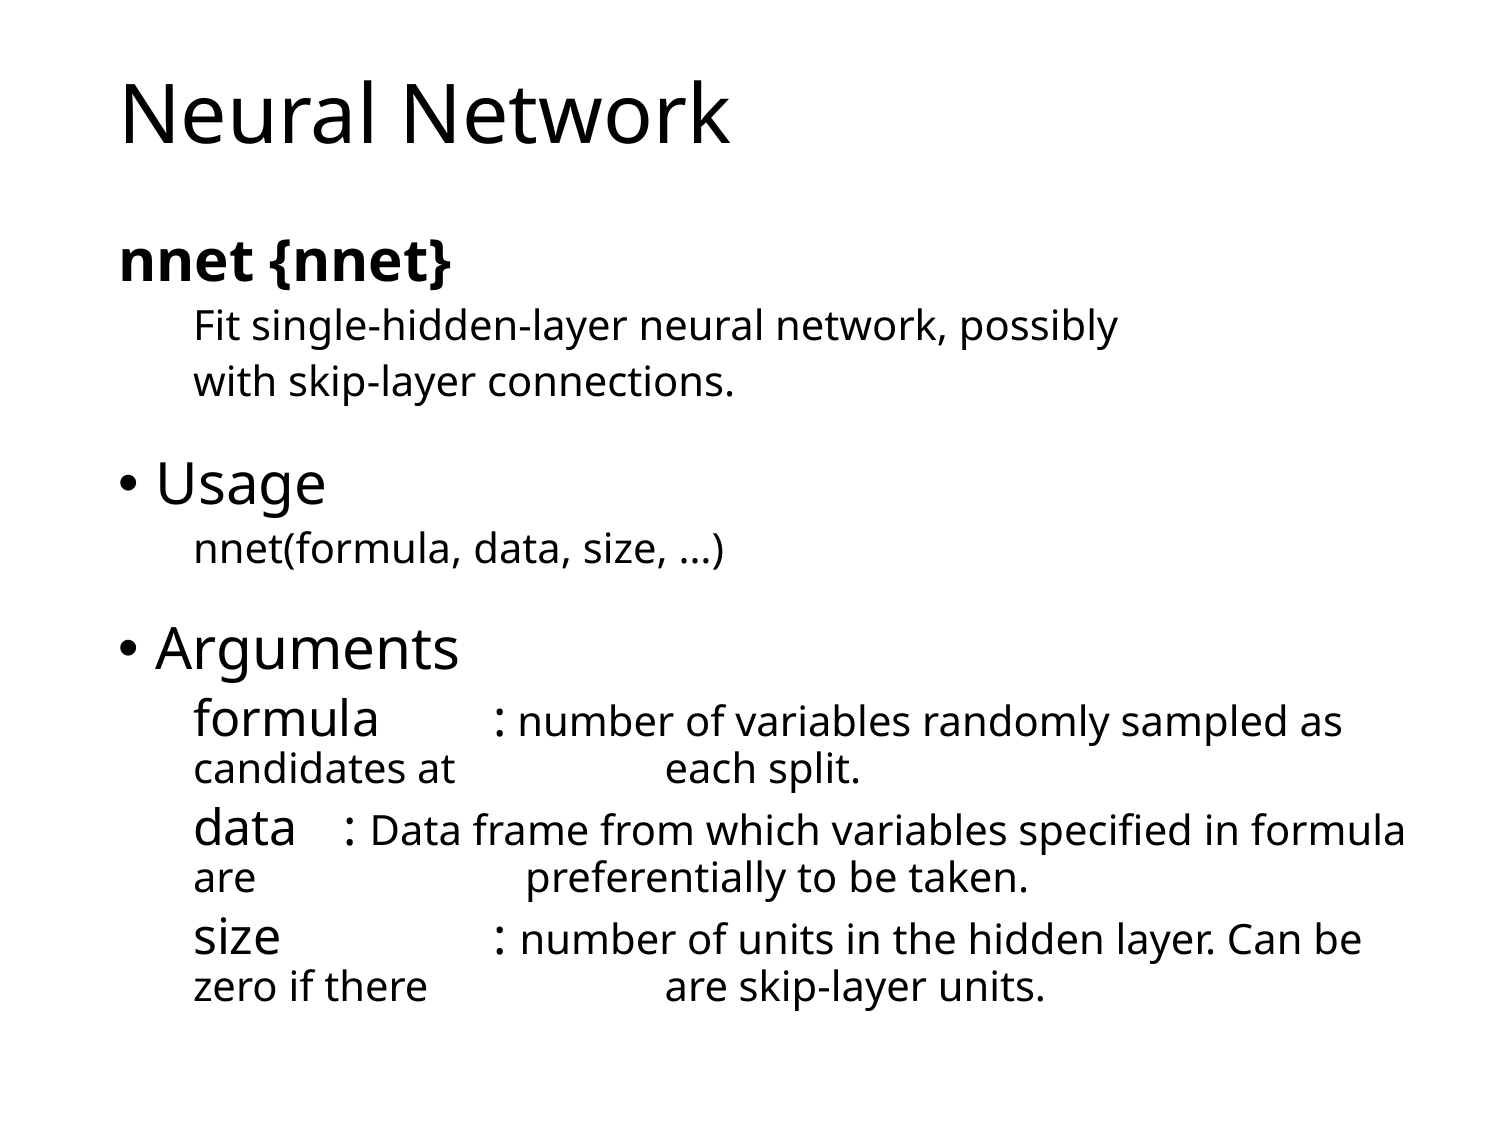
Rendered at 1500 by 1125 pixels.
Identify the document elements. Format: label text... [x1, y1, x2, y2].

list nnet {nnet} Fit single-hidden-layer neural network, possibly with skip-layer connections. Usage nnet(formula, data, size, …) Arguments formula : number of variables randomly sampled as candidates at each split. data : Data frame from which variables specified in formula are preferentially to be taken. size : number of units in the hidden layer. Can be zero if there are skip-layer units. [103, 224, 1435, 1098]
title Neural Network [103, 59, 1435, 173]
